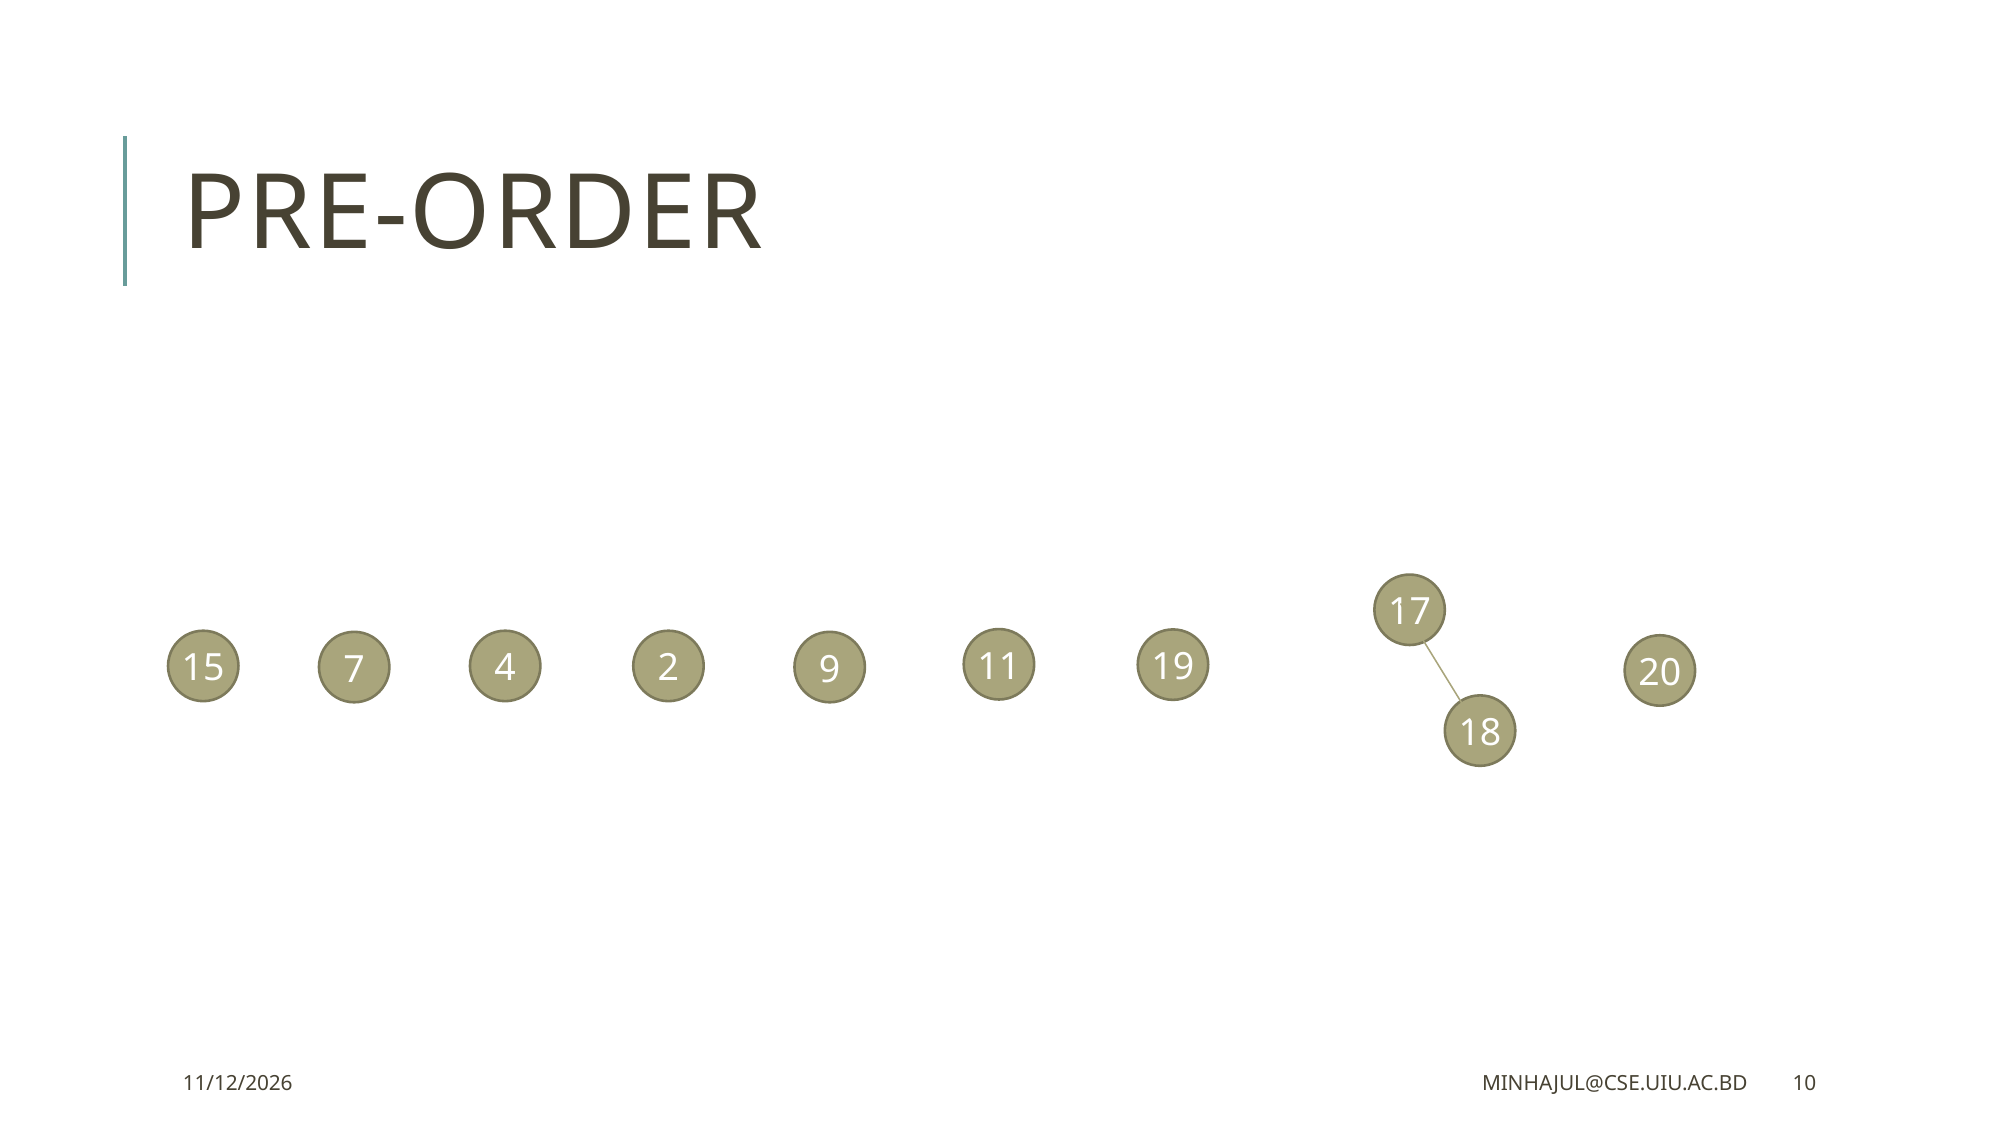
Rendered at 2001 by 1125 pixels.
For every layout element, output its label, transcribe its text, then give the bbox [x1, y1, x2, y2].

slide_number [168, 1061, 522, 1107]
footer minhajul@cse.uiu.ac.bd [794, 1061, 1763, 1107]
text_box 9 [793, 630, 867, 704]
text_box 18 [1445, 694, 1517, 768]
slide_number 10 [1777, 1061, 1938, 1107]
text_box 15 [166, 629, 240, 703]
text_box 11 [962, 627, 1036, 701]
text_box 4 [468, 629, 542, 703]
text_box 2 [631, 629, 705, 703]
text_box 20 [1623, 633, 1697, 708]
text_box 17 [1373, 573, 1445, 643]
text_box 19 [1136, 628, 1210, 702]
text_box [1400, 603, 1482, 735]
text_box 7 [317, 630, 391, 704]
title Pre-order [168, 96, 1763, 342]
